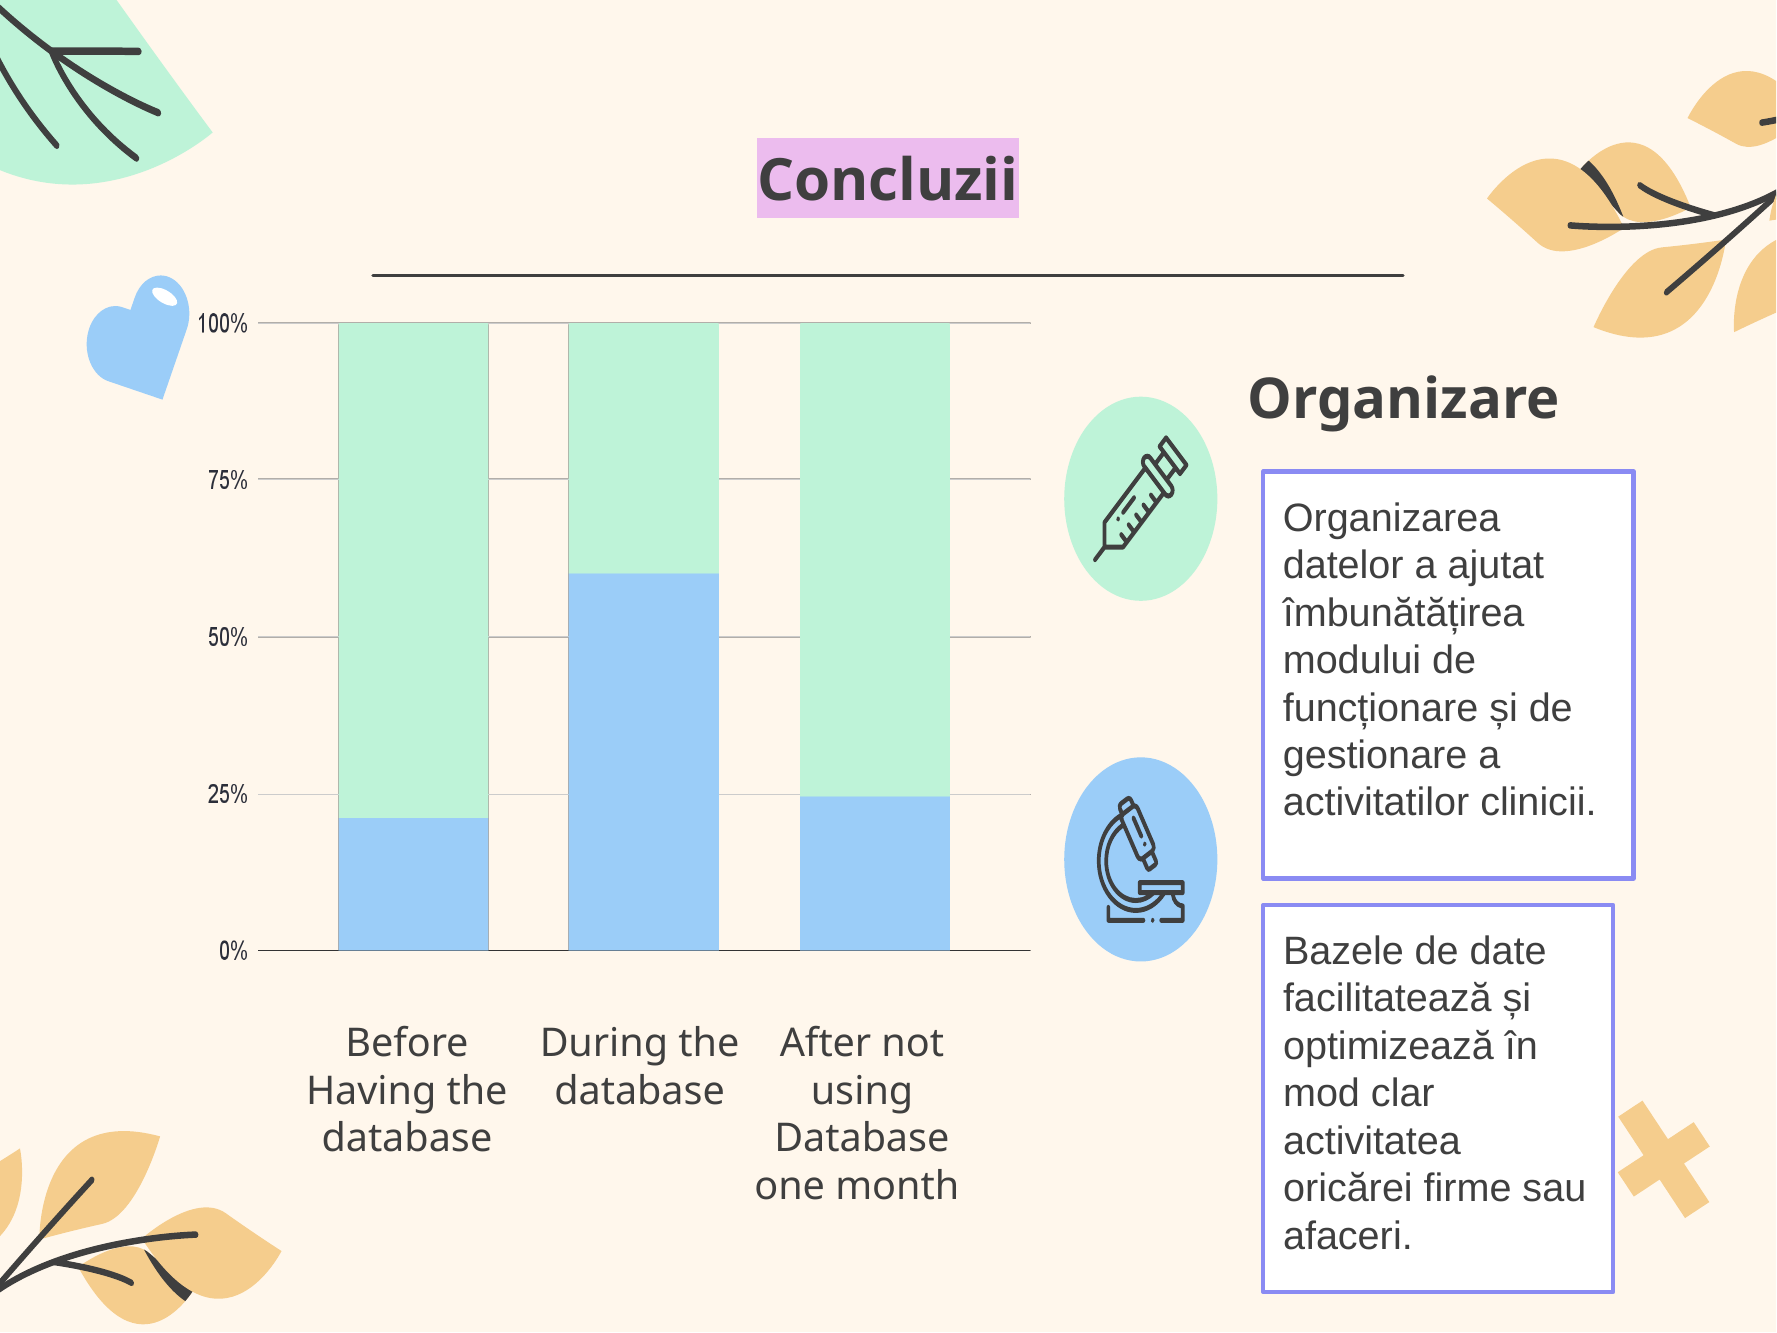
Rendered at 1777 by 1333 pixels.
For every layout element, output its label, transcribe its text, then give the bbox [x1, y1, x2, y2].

text_box [1064, 396, 1218, 601]
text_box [1092, 435, 1189, 563]
title Concluzii [138, 122, 1638, 271]
text_box Bazele de date facilitatează și optimizează în mod clar activitatea oricărei firme sau afaceri. [1263, 904, 1614, 1293]
picture [168, 270, 1058, 1004]
text_box After not using Database one month [733, 1011, 991, 1210]
text_box Before Having the database [278, 1011, 511, 1086]
text_box Organizare [1227, 361, 1604, 450]
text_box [1096, 795, 1185, 924]
text_box During the database [511, 1011, 769, 1086]
text_box [1064, 757, 1218, 962]
text_box Organizarea datelor a ajutat îmbunătățirea modului de funcționare și de gestionare a activitatilor clinicii. [1263, 471, 1634, 879]
